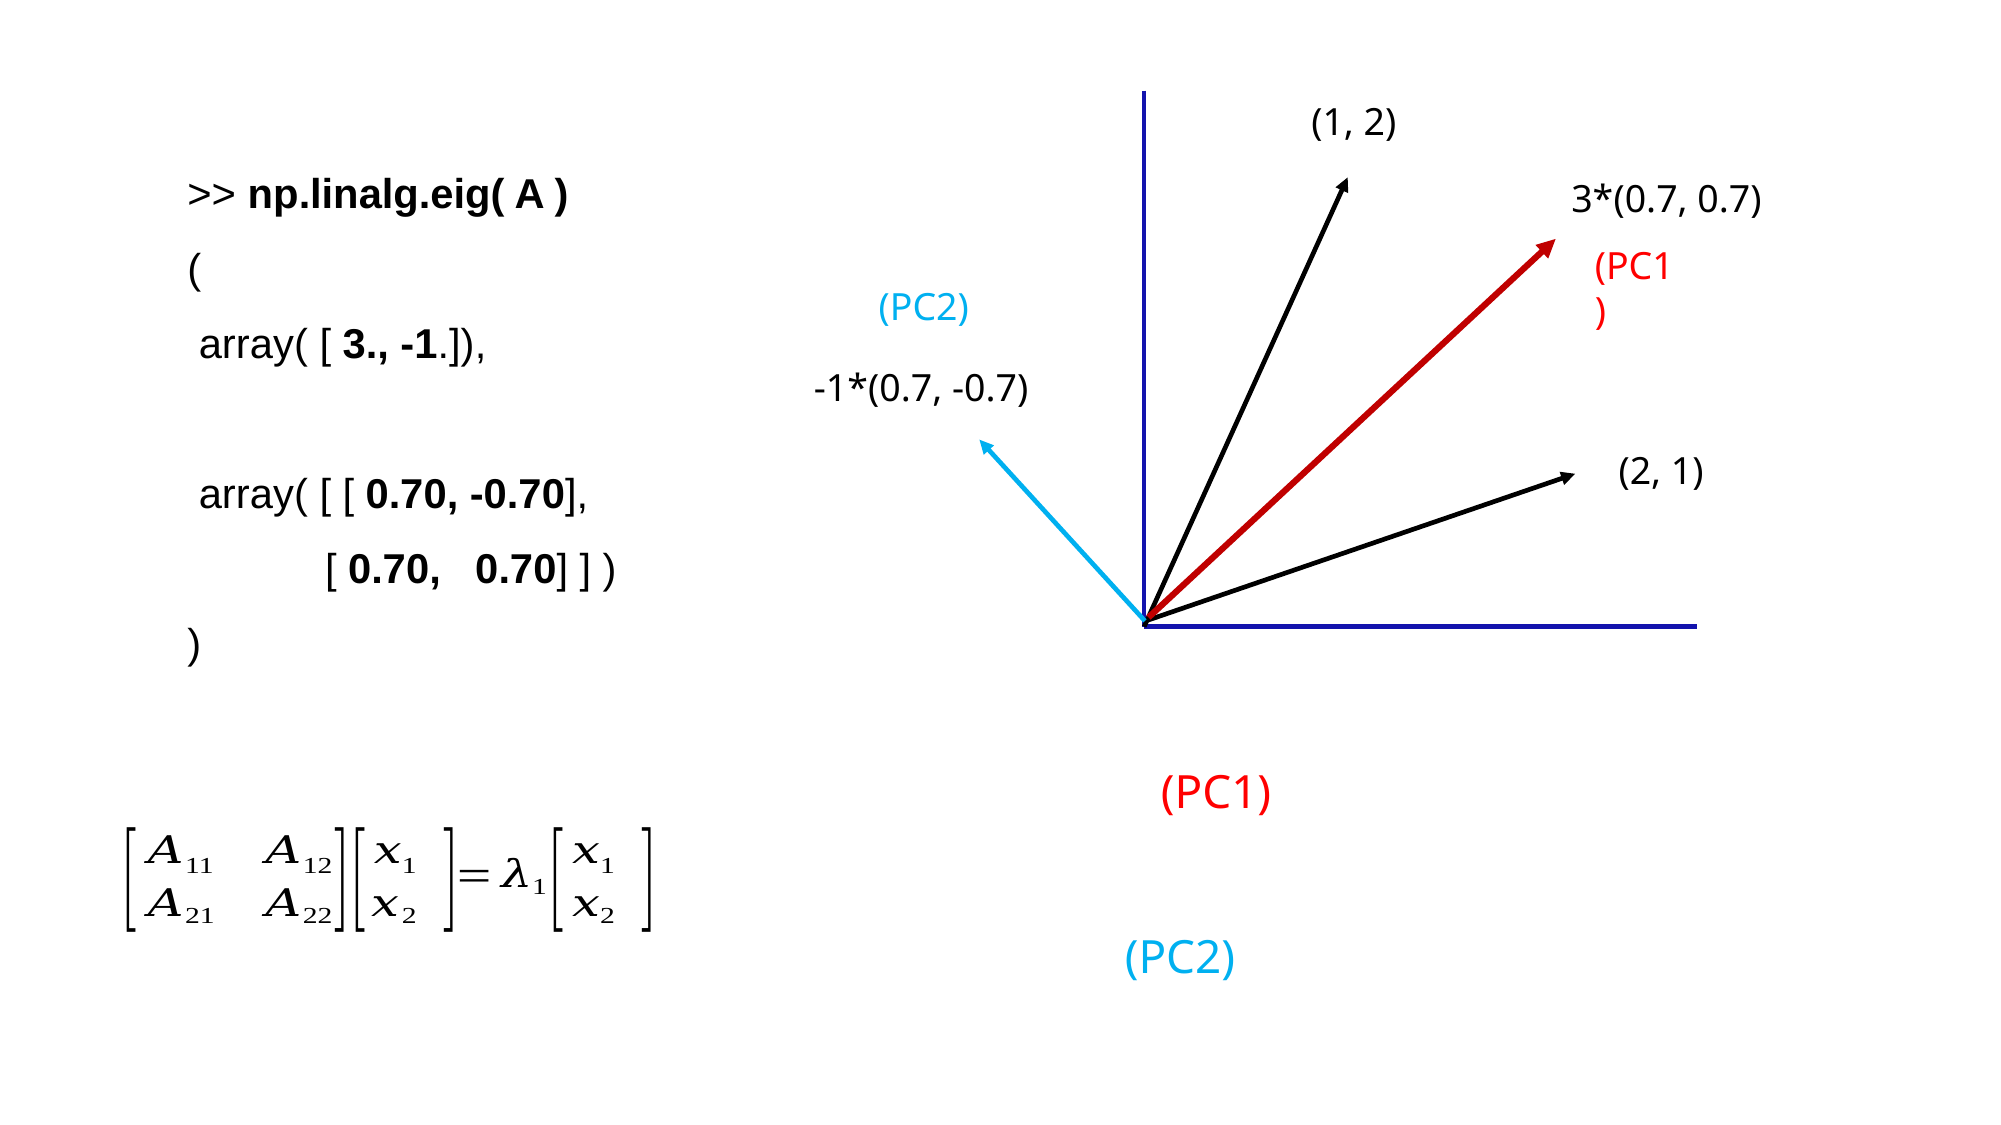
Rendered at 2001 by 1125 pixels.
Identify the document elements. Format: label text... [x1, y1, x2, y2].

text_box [798, 90, 1820, 627]
text_box >> np.linalg.eig( A ) ( array( [ 3., -1.]), array( [ [ 0.70, -0.70], [ 0.70, 0.70] ] ) ) [172, 134, 697, 674]
